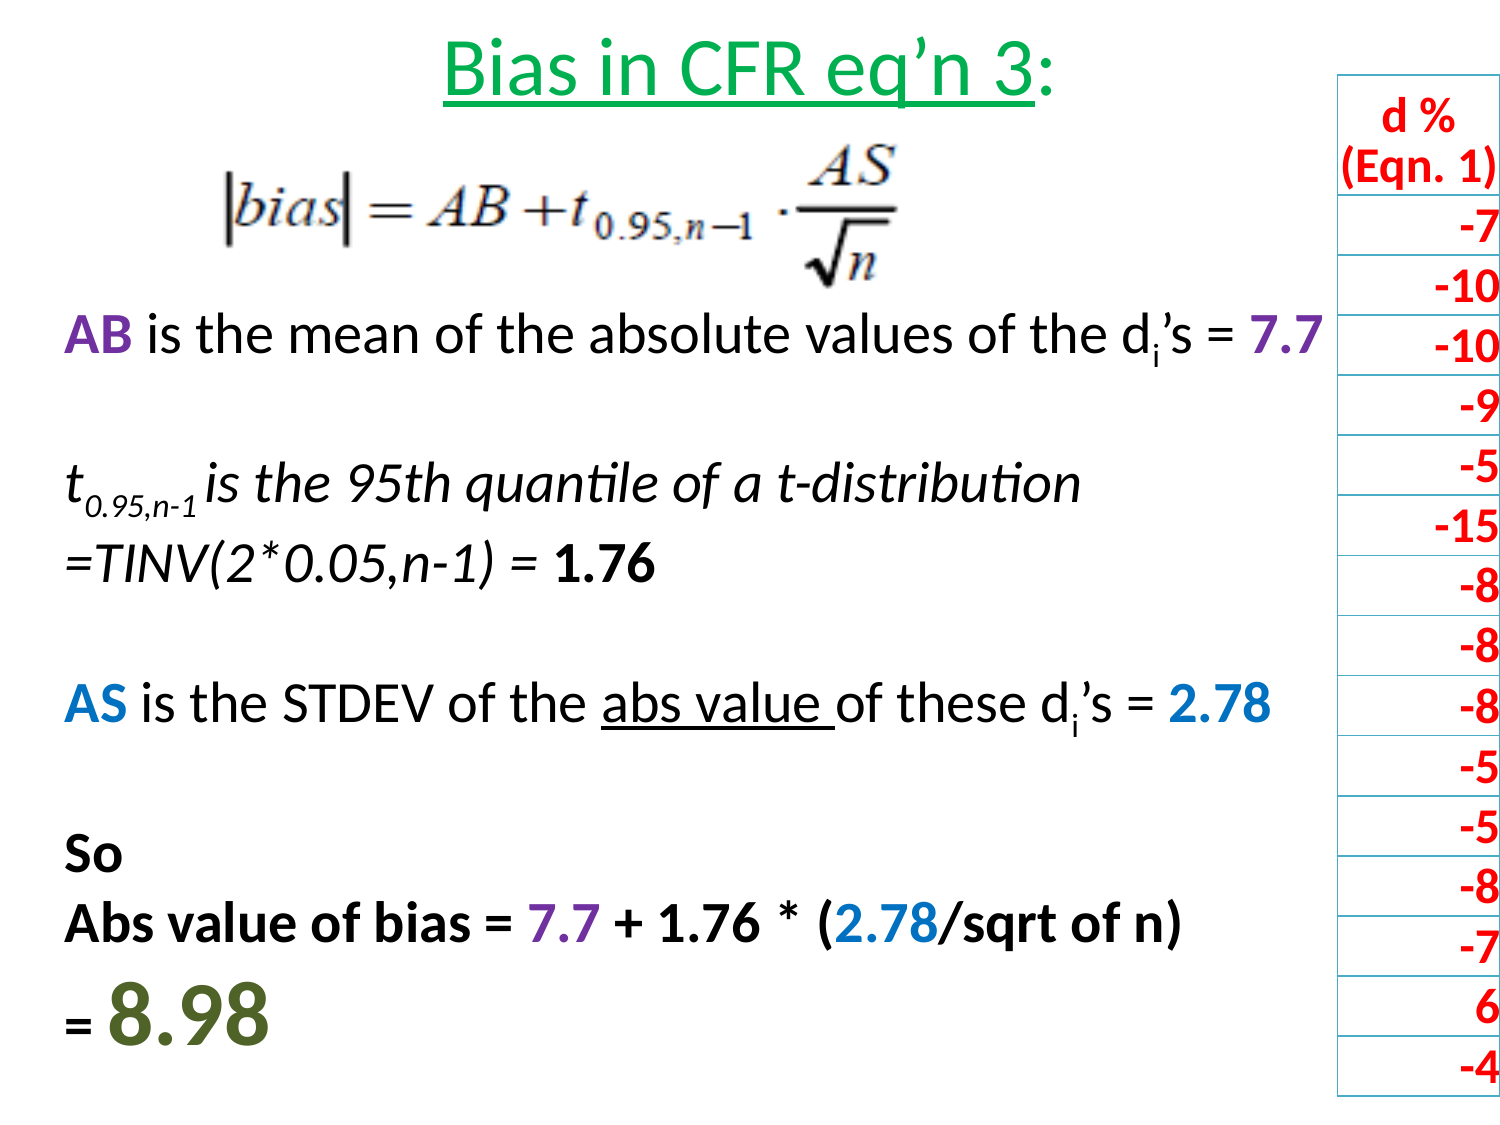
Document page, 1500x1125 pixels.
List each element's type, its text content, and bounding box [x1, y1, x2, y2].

text_box AB is the mean of the absolute values of the di’s = 7.7 t0.95,n-1 is the 95th quantile of a t-distribution =TINV(2*0.05,n-1) = 1.76 AS is the STDEV of the abs value of these di’s = 2.78 So Abs value of bias = 7.7 + 1.76 * (2.78/sqrt of n) = 8.98 [50, 287, 1337, 1072]
table_cell -8 [1338, 857, 1499, 915]
table_cell -10 [1338, 256, 1499, 314]
table_cell -8 [1338, 616, 1499, 675]
table_cell -9 [1338, 376, 1499, 434]
table_cell -8 [1338, 676, 1499, 735]
title Bias in CFR eq’n 3: [75, 0, 1425, 125]
table_cell -15 [1338, 496, 1499, 555]
table_cell -7 [1338, 917, 1499, 975]
table_cell -5 [1338, 736, 1499, 795]
table_cell -4 [1338, 1037, 1499, 1095]
table_cell -8 [1338, 556, 1499, 615]
table_cell -5 [1338, 797, 1499, 855]
table_cell -7 [1338, 196, 1499, 254]
table_header d % (Eqn. 1) [1338, 76, 1499, 194]
picture [174, 137, 956, 338]
table_cell 6 [1338, 977, 1499, 1035]
table_cell -5 [1338, 436, 1499, 494]
table_cell -10 [1338, 316, 1499, 374]
